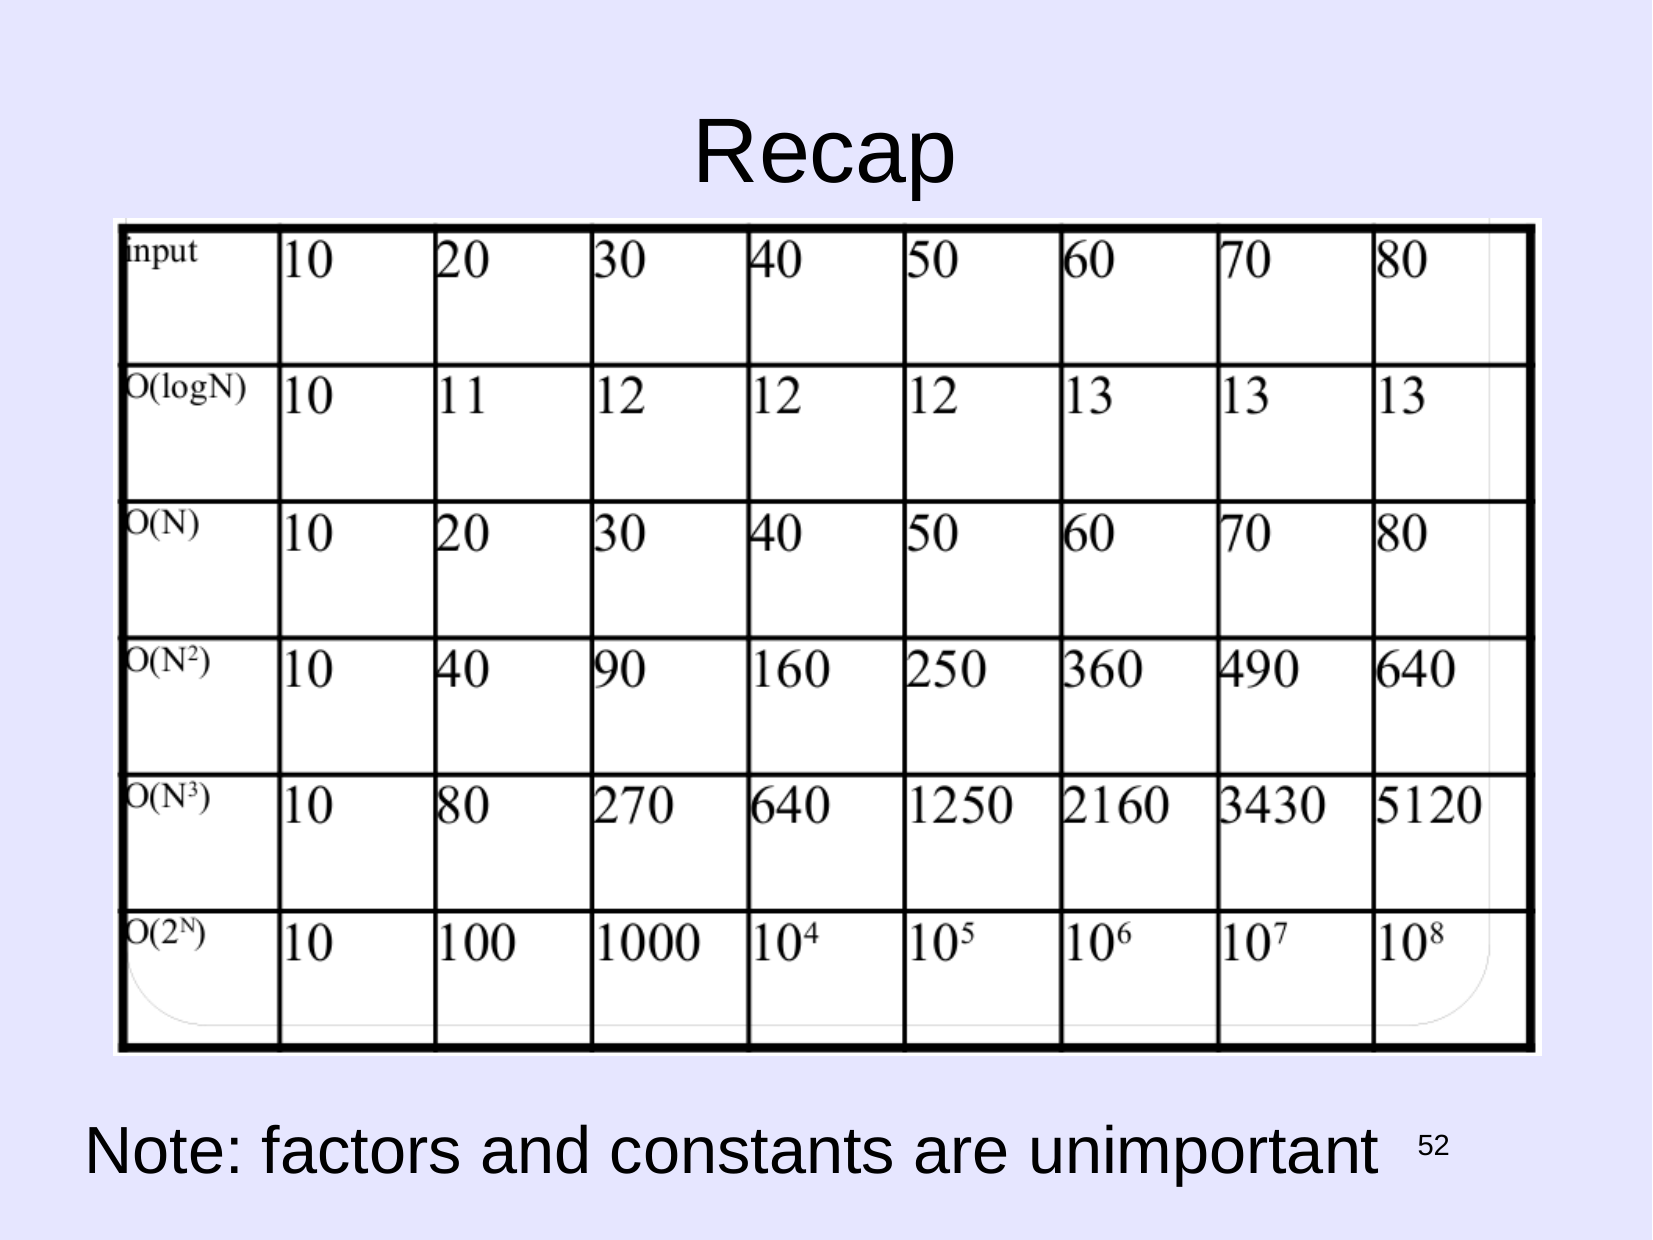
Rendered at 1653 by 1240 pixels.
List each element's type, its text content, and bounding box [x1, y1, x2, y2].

title Recap [82, 56, 1569, 248]
picture [112, 218, 1542, 1057]
list Note: factors and constants are unimportant [83, 1113, 1571, 1240]
